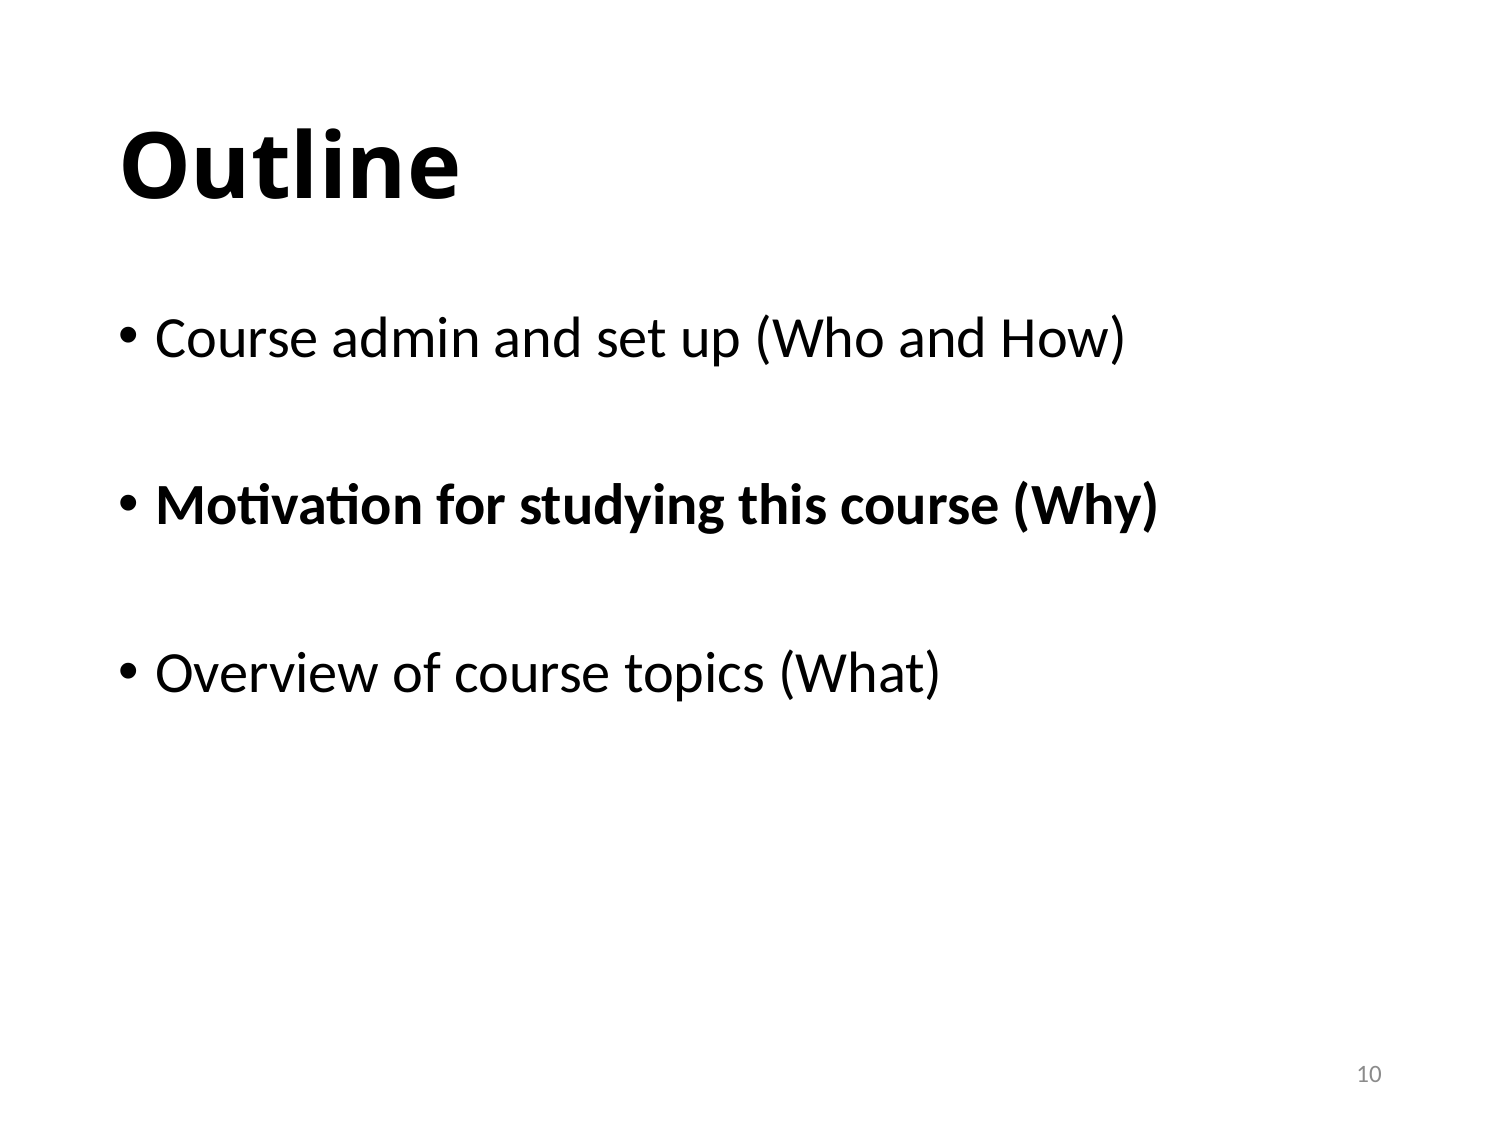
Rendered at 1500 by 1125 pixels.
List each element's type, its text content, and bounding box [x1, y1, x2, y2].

title Outline [103, 59, 1397, 278]
list Course admin and set up (Who and How) Motivation for studying this course (Why) Overview of course topics (What) [103, 299, 1397, 1014]
slide_number 10 [1059, 1042, 1397, 1103]
